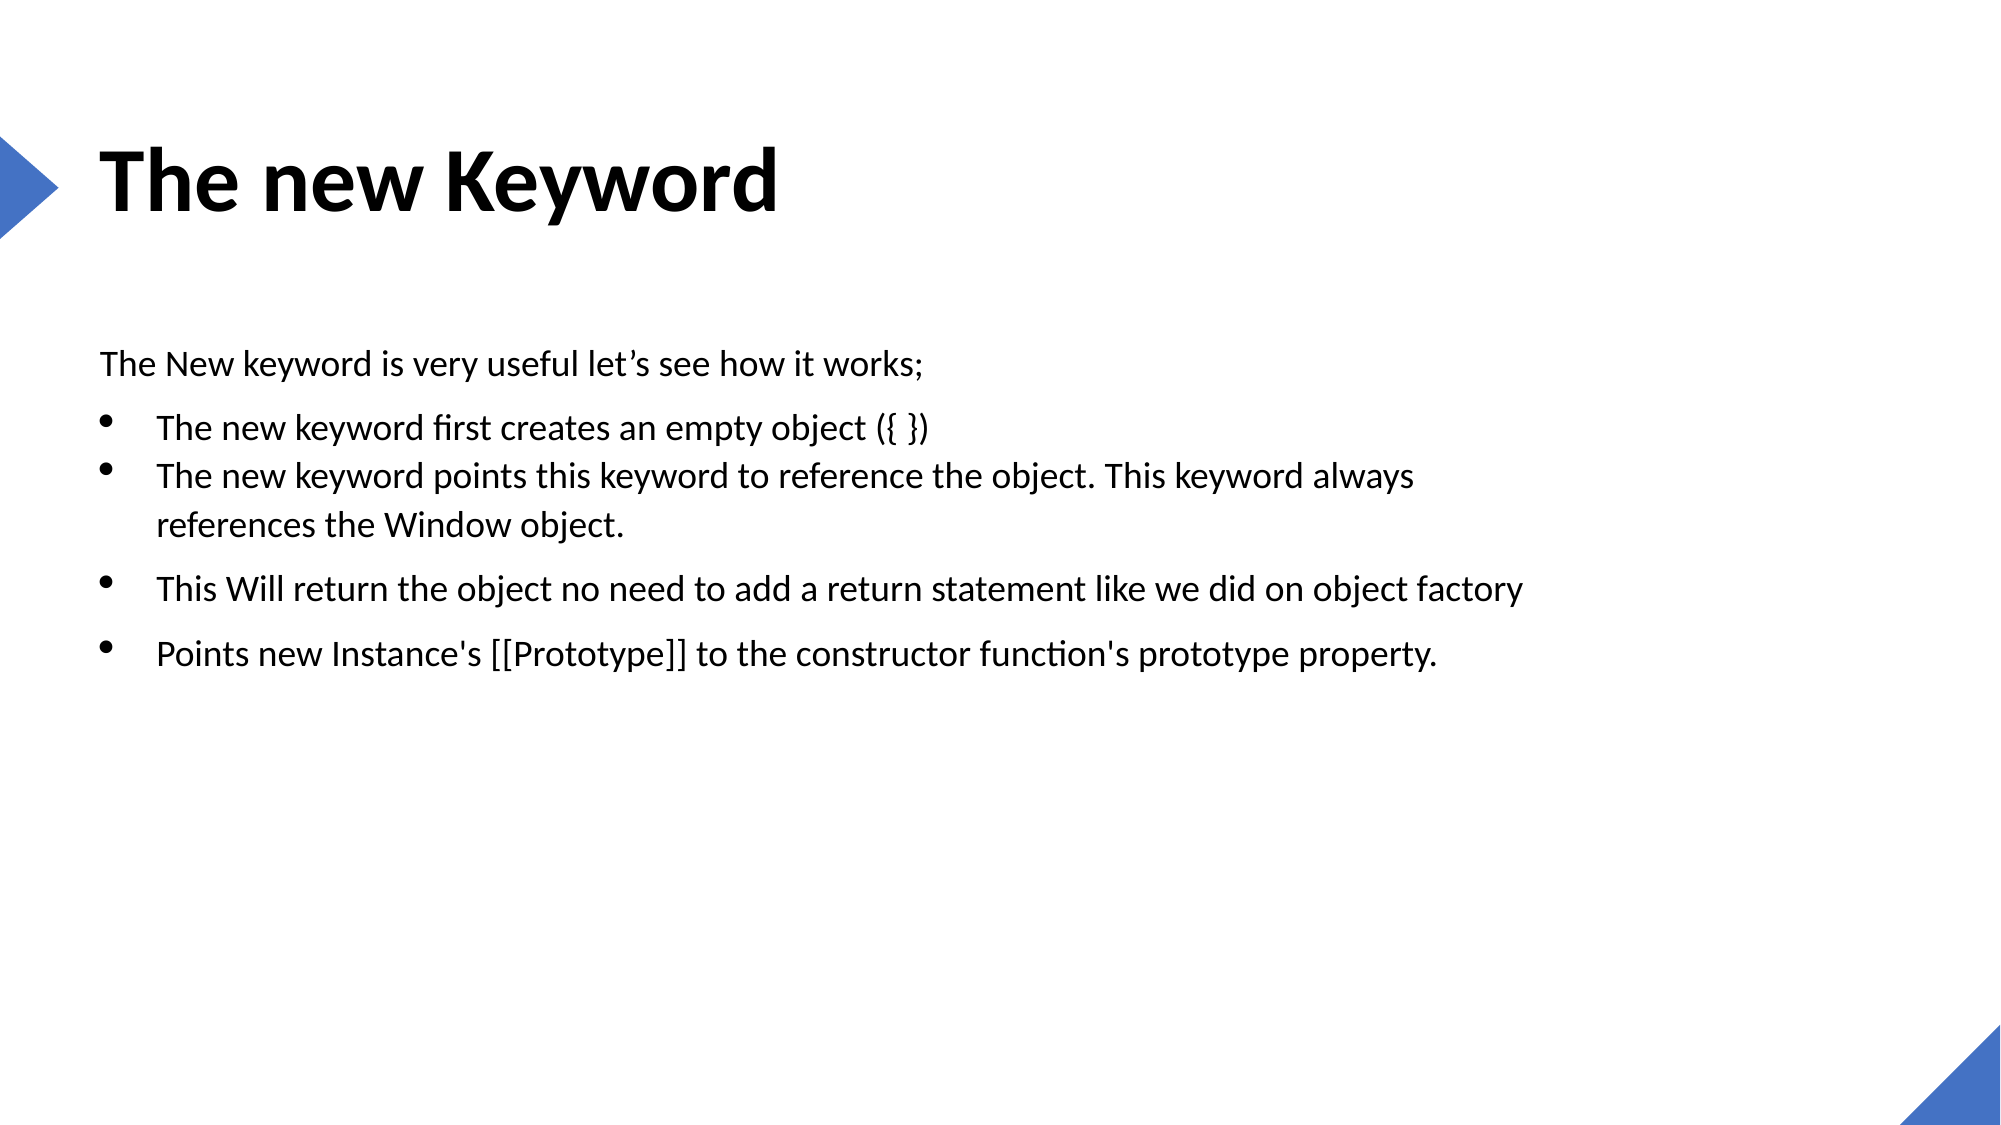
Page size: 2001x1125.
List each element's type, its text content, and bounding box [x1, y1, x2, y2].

title The new Keyword [99, 132, 1353, 255]
list The New keyword is very useful let’s see how it works; The new keyword first creates an empty object ({ }) The new keyword points this keyword to reference the object. This keyword always references the Window object. This Will return the object no need to add a return statement like we did on object factory Points new Instance's [[Prototype]] to the constructor function's prototype property. [99, 273, 1529, 1015]
